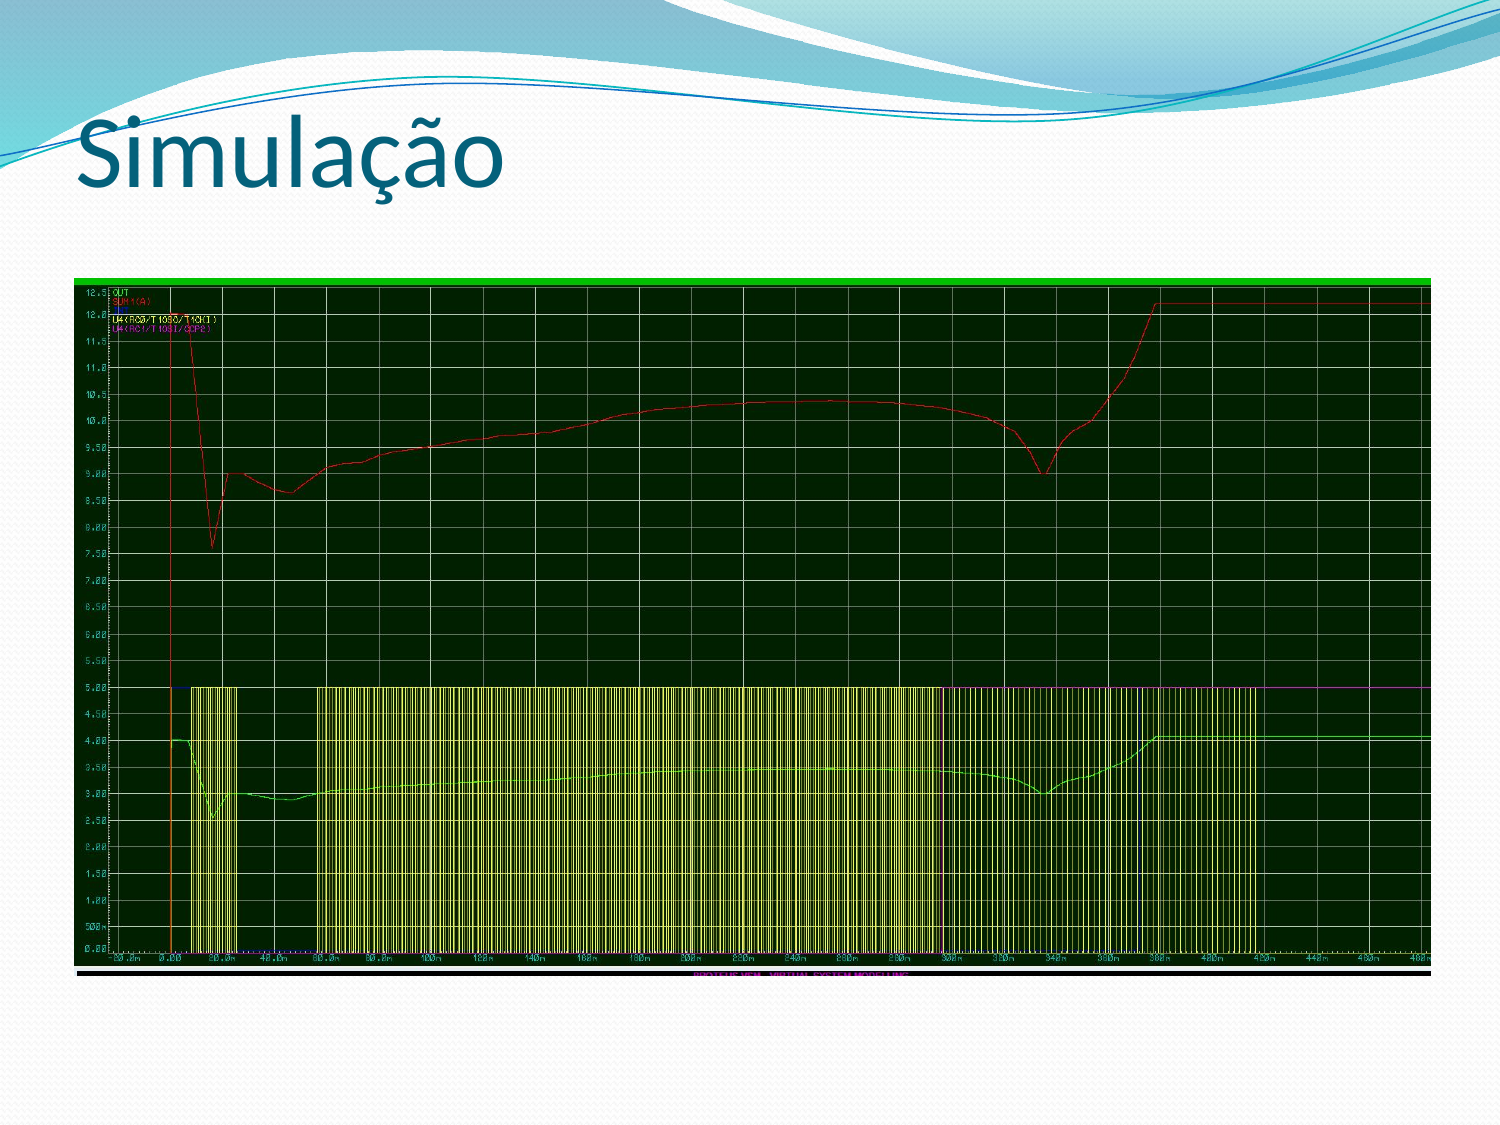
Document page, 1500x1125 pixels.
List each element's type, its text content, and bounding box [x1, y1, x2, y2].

title Simulação [75, 66, 1425, 209]
picture [74, 278, 1431, 977]
